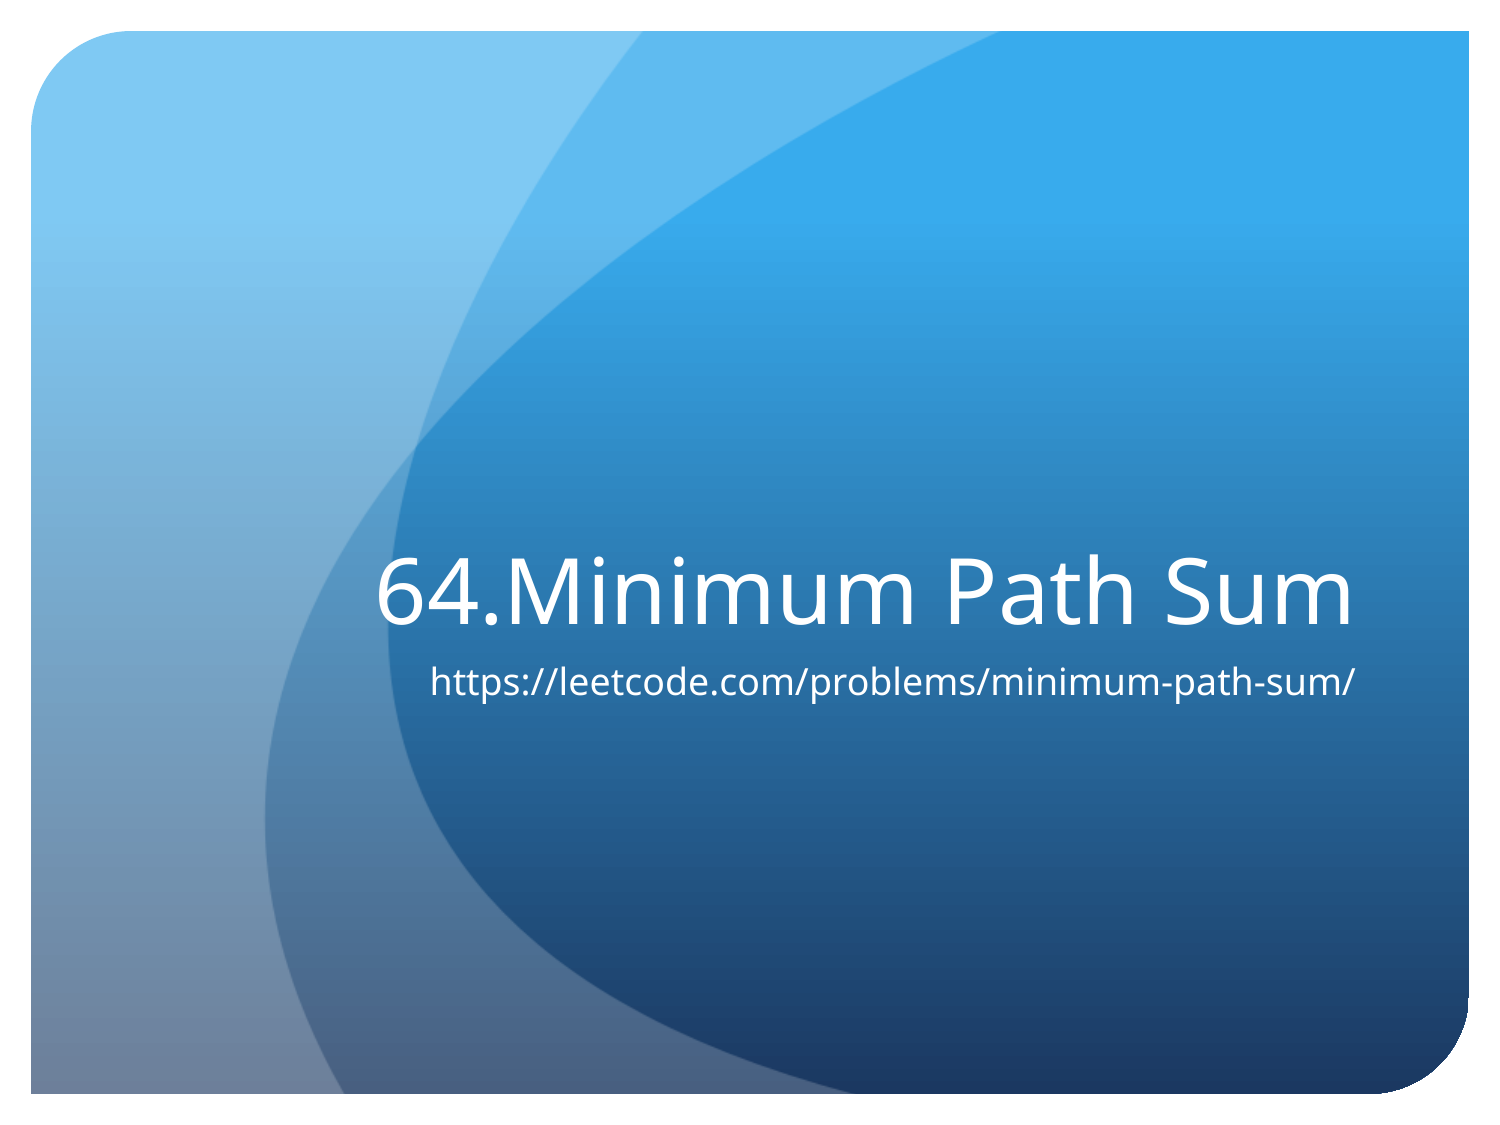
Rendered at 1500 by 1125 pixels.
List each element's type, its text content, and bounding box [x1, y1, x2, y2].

picture [25, 30, 1474, 1095]
subtitle https://leetcode.com/problems/minimum-path-sum/ [262, 650, 1372, 939]
title 64.Minimum Path Sum [262, 408, 1372, 650]
